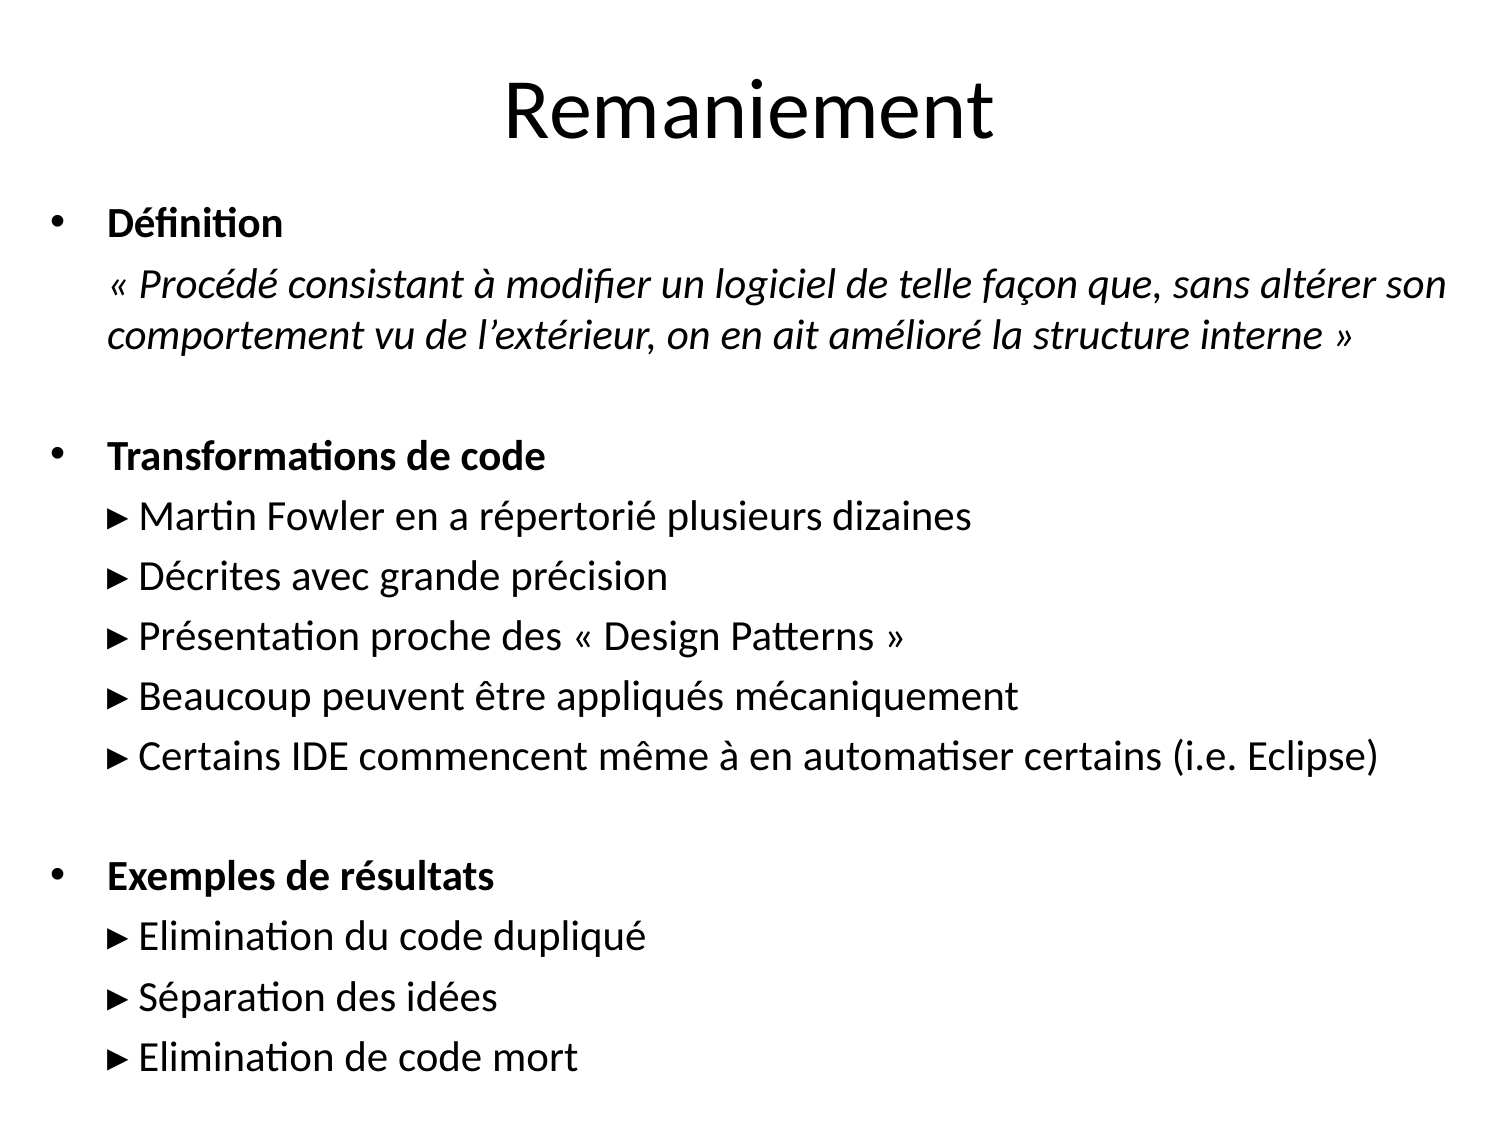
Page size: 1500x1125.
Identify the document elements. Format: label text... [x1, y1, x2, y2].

list Définition « Procédé consistant à modifier un logiciel de telle façon que, sans altérer son comportement vu de l’extérieur, on en ait amélioré la structure interne » Transformations de code ▸ Martin Fowler en a répertorié plusieurs dizaines ▸ Décrites avec grande précision ▸ Présentation proche des « Design Patterns » ▸ Beaucoup peuvent être appliqués mécaniquement ▸ Certains IDE commencent même à en automatiser certains (i.e. Eclipse) Exemples de résultats ▸ Elimination du code dupliqué ▸ Séparation des idées ▸ Elimination de code mort [35, 187, 1465, 1090]
title Remaniement [75, 45, 1425, 164]
